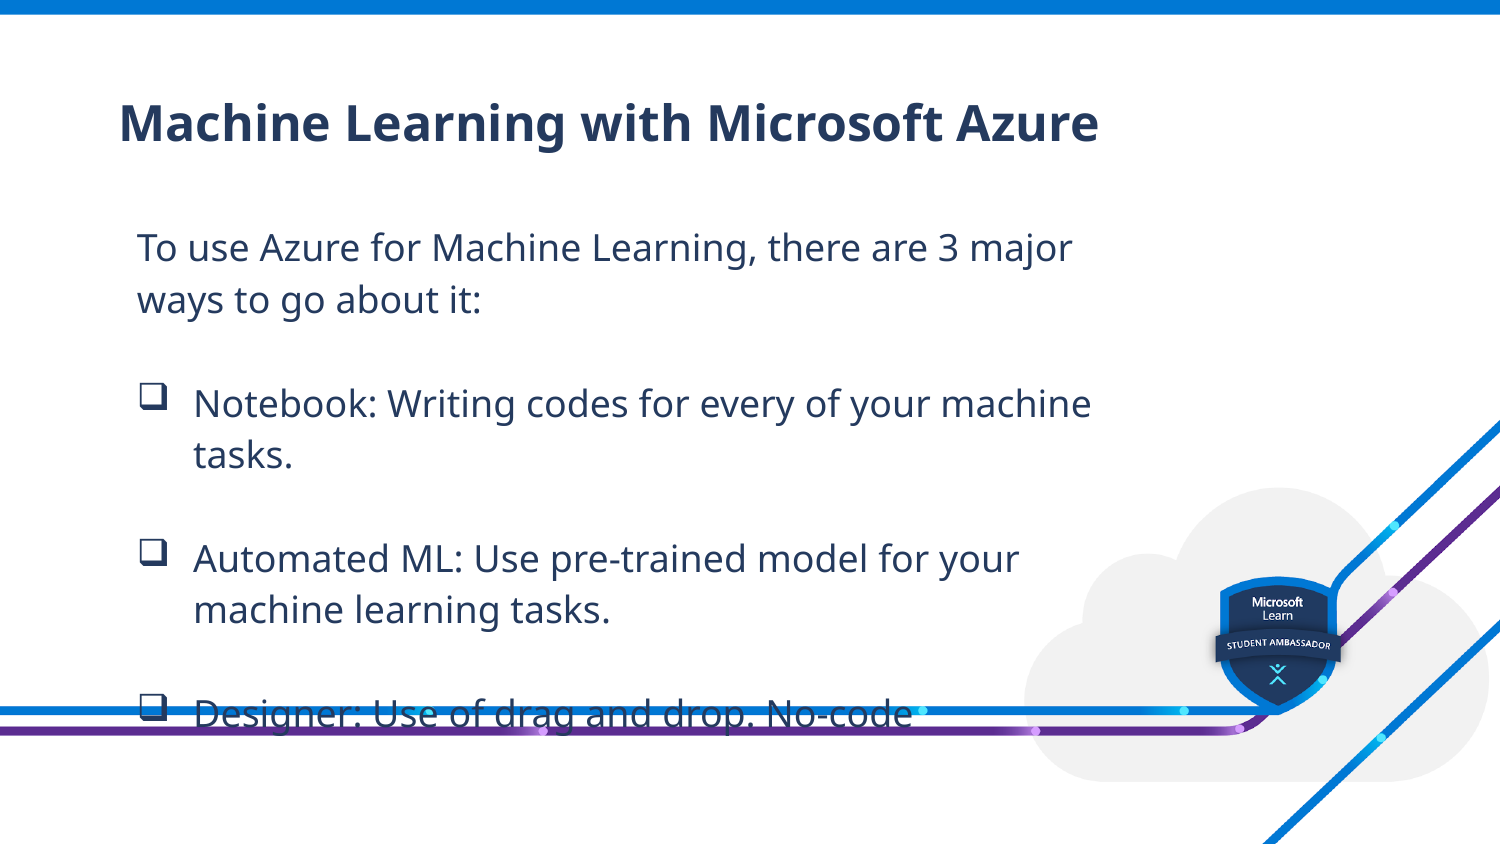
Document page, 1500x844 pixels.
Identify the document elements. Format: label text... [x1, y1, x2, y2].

text_box To use Azure for Machine Learning, there are 3 major ways to go about it: Notebook: Writing codes for every of your machine tasks. Automated ML: Use pre-trained model for your machine learning tasks. Designer: Use of drag and drop. No-code [103, 202, 1172, 725]
picture [0, 15, 1500, 844]
text_box Machine Learning with Microsoft Azure [103, 76, 1354, 171]
text_box [0, 0, 1500, 15]
